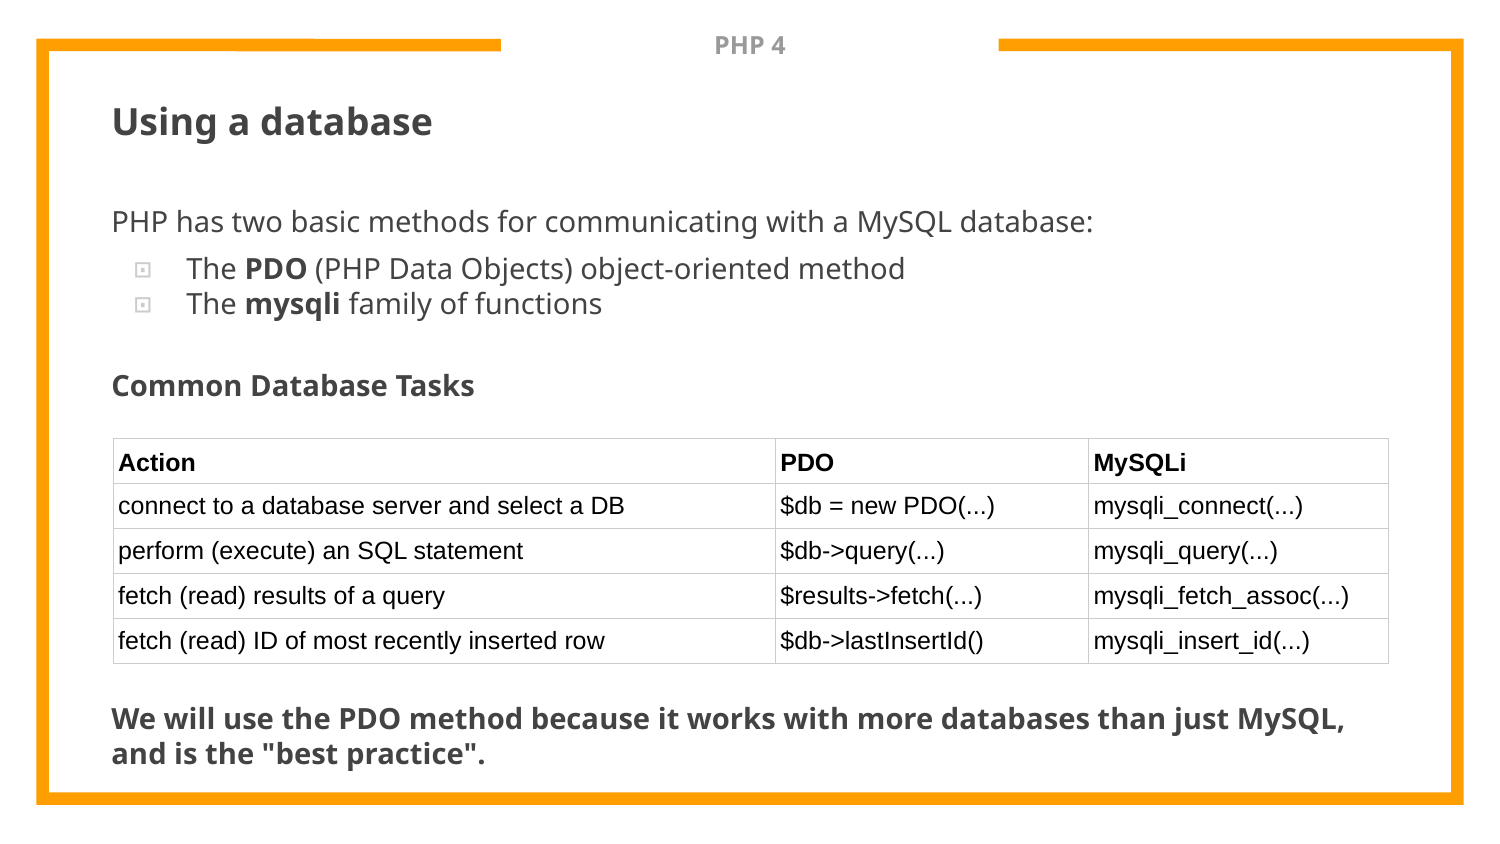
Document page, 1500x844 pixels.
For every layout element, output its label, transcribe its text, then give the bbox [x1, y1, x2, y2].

table_cell fetch (read) ID of most recently inserted row [114, 619, 775, 663]
table_cell perform (execute) an SQL statement [114, 529, 775, 573]
list Using a database PHP has two basic methods for communicating with a MySQL database: The PDO (PHP Data Objects) object-oriented method The mysqli family of functions Common Database Tasks We will use the PDO method because it works with more databases than just MySQL, and is the "best practice". [96, 82, 1406, 641]
table_cell $results->fetch(...) [776, 574, 1088, 618]
title PHP 4 [501, 15, 999, 92]
table_cell $db->lastInsertId() [776, 619, 1088, 663]
table_header MySQLi [1089, 439, 1388, 483]
table_cell mysqli_insert_id(...) [1089, 619, 1388, 663]
table_cell mysqli_fetch_assoc(...) [1089, 574, 1388, 618]
table_cell mysqli_connect(...) [1089, 484, 1388, 528]
table_cell $db->query(...) [776, 529, 1088, 573]
table_cell mysqli_query(...) [1089, 529, 1388, 573]
table_header Action [114, 439, 775, 483]
table_cell $db = new PDO(...) [776, 484, 1088, 528]
table_cell fetch (read) results of a query [114, 574, 775, 618]
table_cell connect to a database server and select a DB [114, 484, 775, 528]
table_header PDO [776, 439, 1088, 483]
